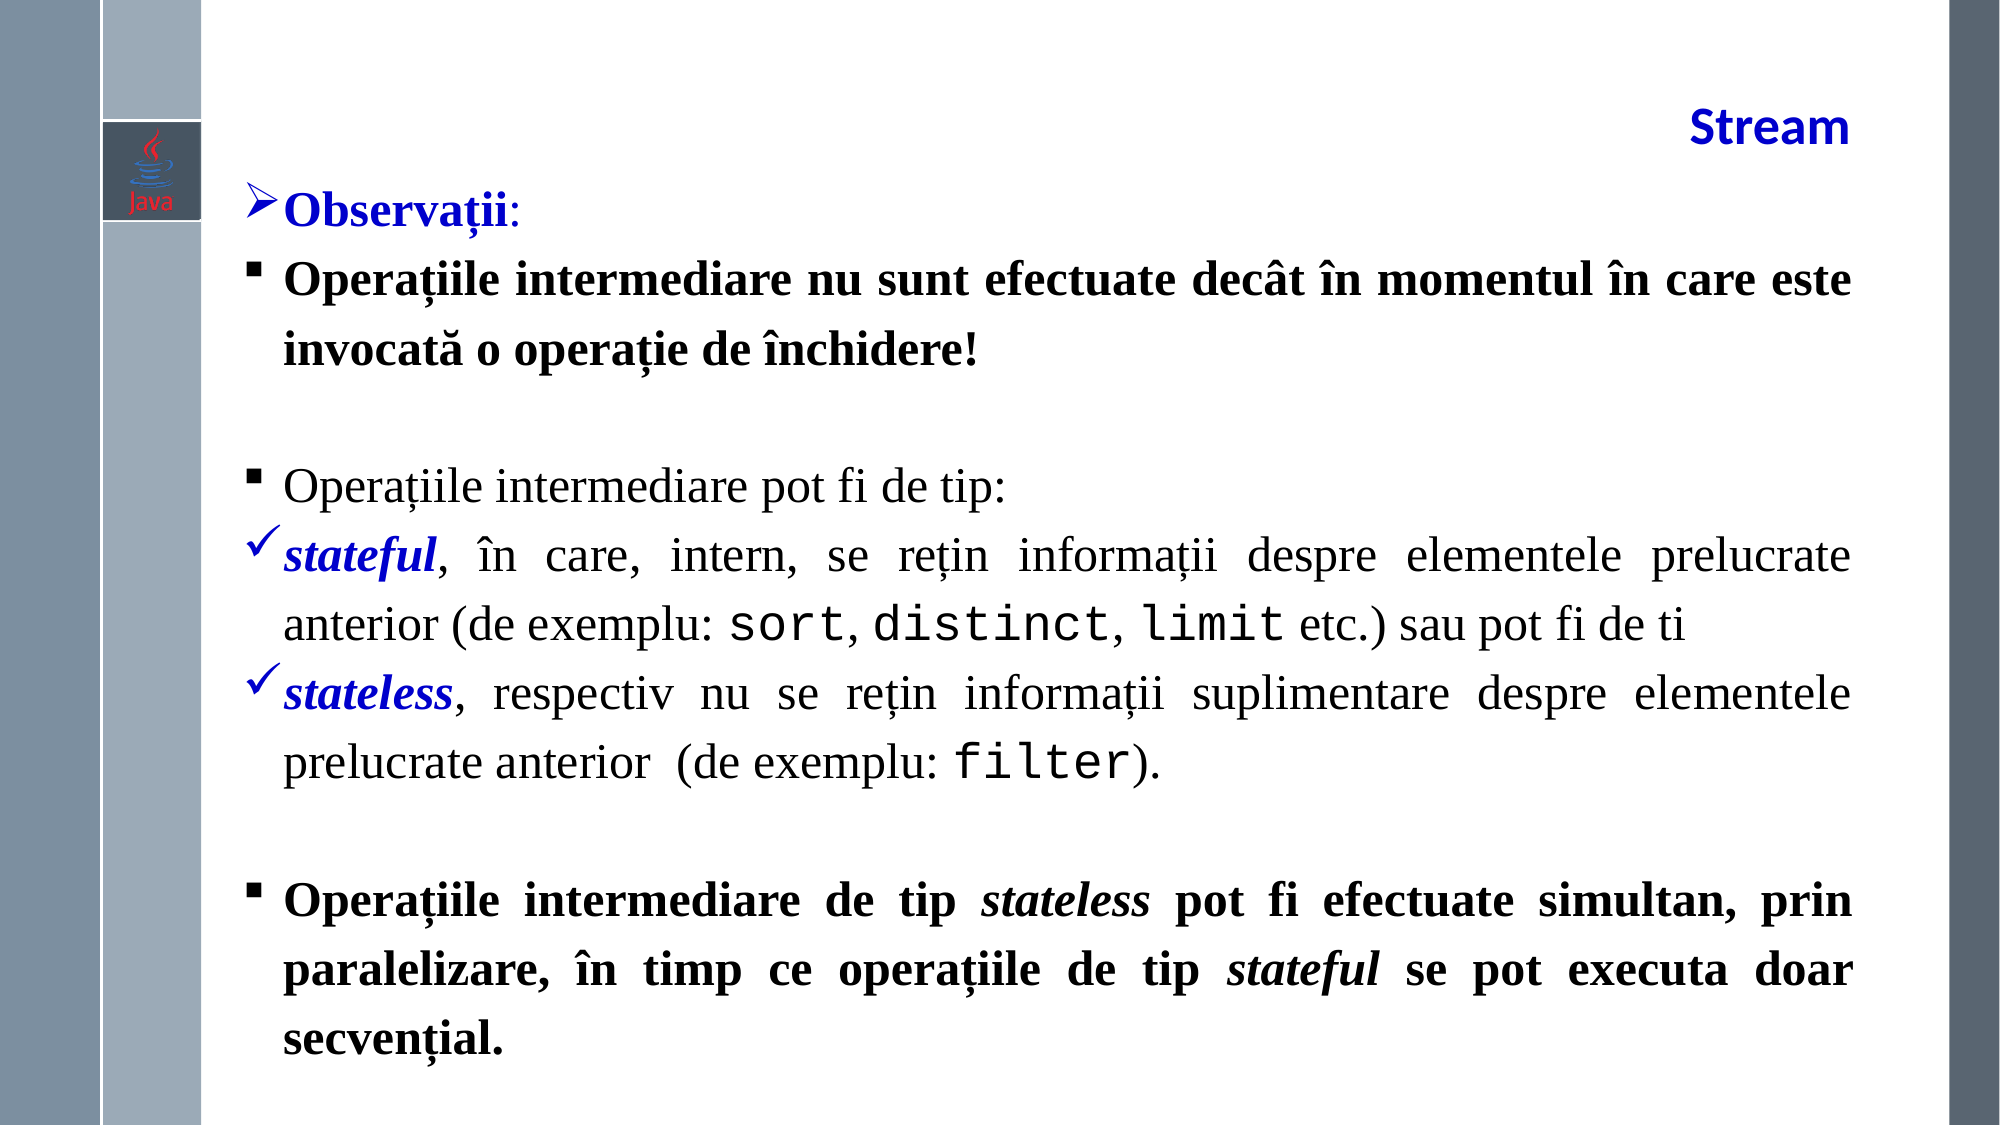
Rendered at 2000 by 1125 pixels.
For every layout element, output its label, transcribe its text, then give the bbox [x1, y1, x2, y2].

title Stream [261, 29, 1867, 160]
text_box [102, 122, 200, 221]
list Observații: Operațiile intermediare nu sunt efectuate decât în momentul în care este invocată o operație de închidere! Operațiile intermediare pot fi de tip: stateful, în care, intern, se rețin informații despre elementele prelucrate anterior (de exemplu: sort, distinct, limit etc.) sau pot fi de ti stateless, respectiv nu se rețin informații suplimentare despre elementele prelucrate anterior (de exemplu: filter). Operațiile intermediare de tip stateless pot fi efectuate simultan, prin paralelizare, în timp ce operațiile de tip stateful se pot executa doar secvențial. [227, 160, 1869, 1059]
